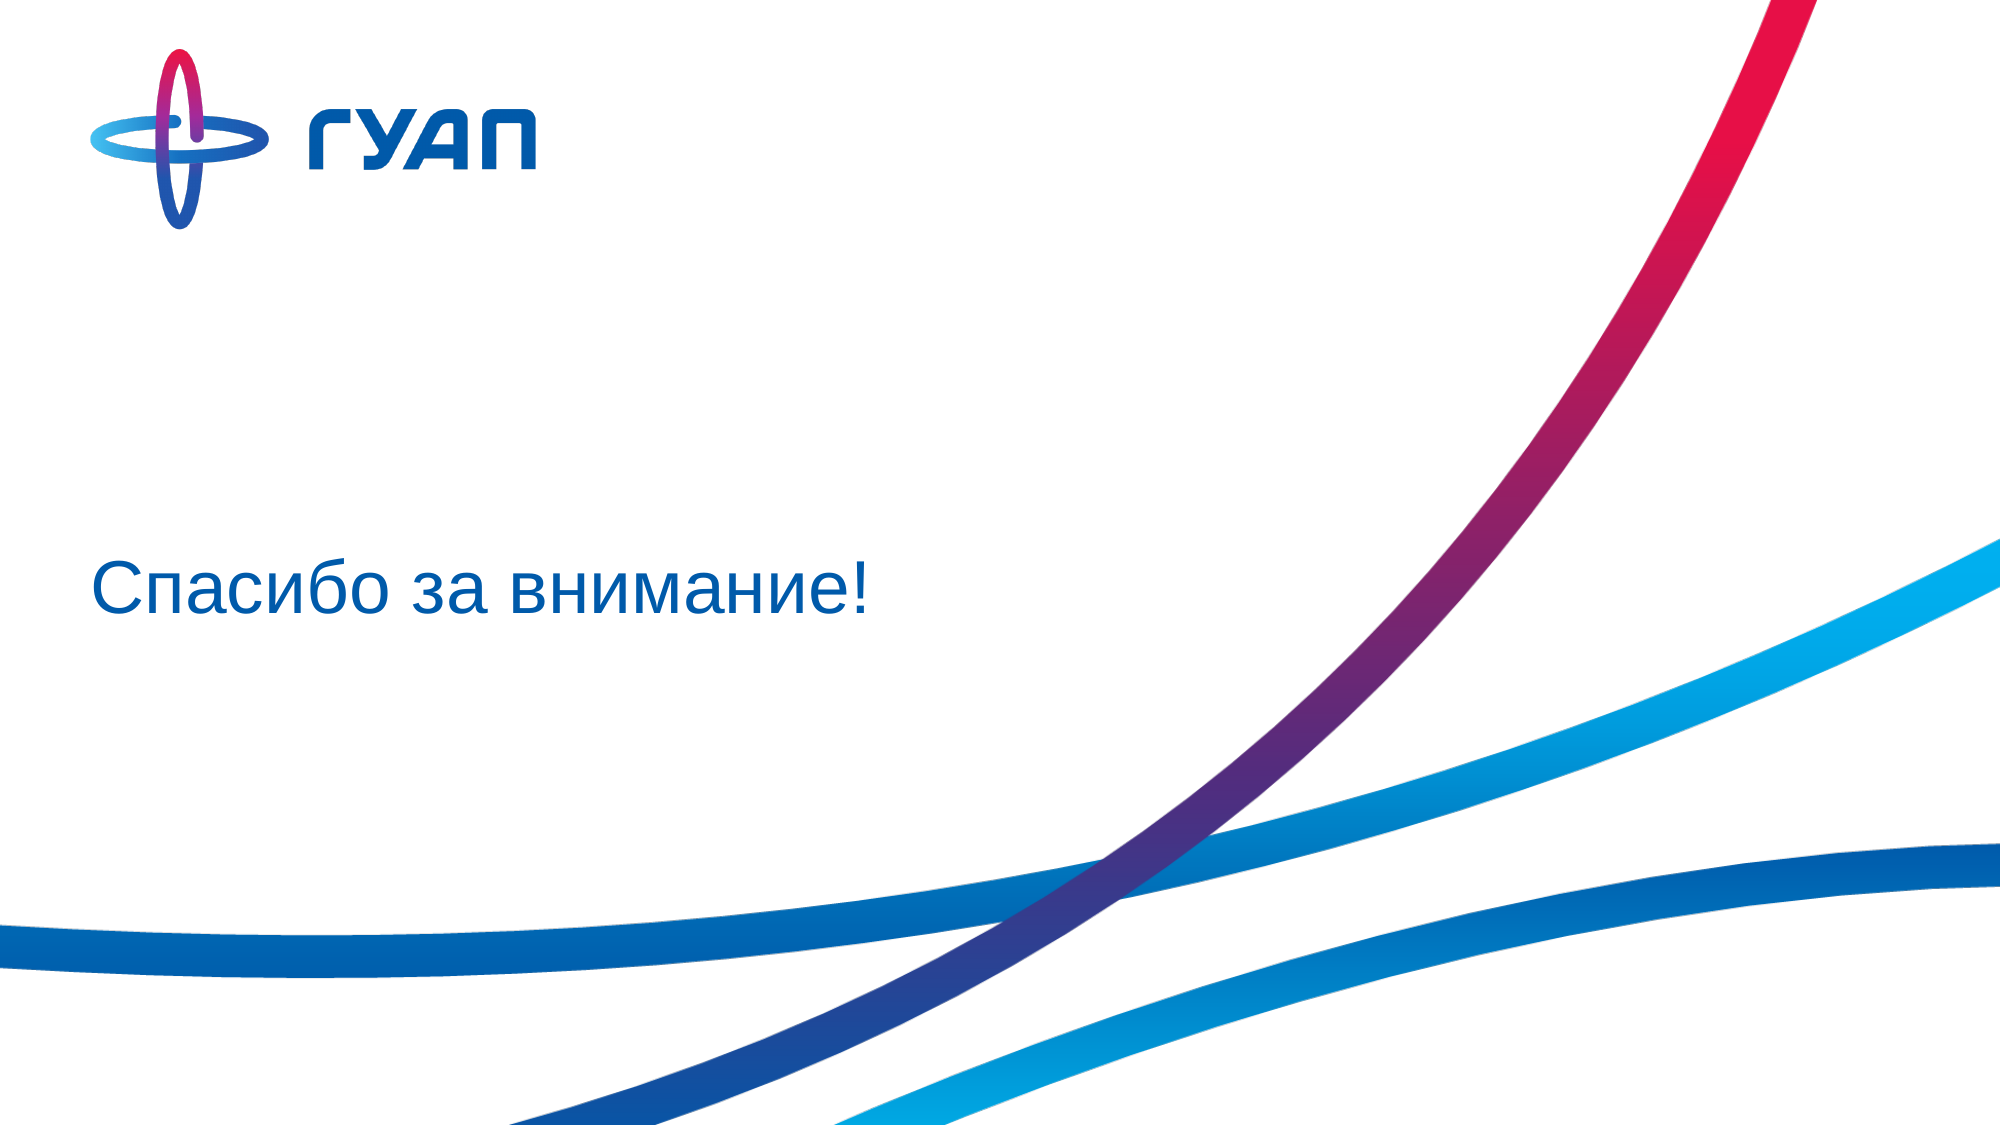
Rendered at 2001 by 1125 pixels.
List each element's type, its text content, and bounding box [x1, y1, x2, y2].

picture [0, 0, 2000, 1125]
title Спасибо за внимание! [90, 411, 1412, 630]
